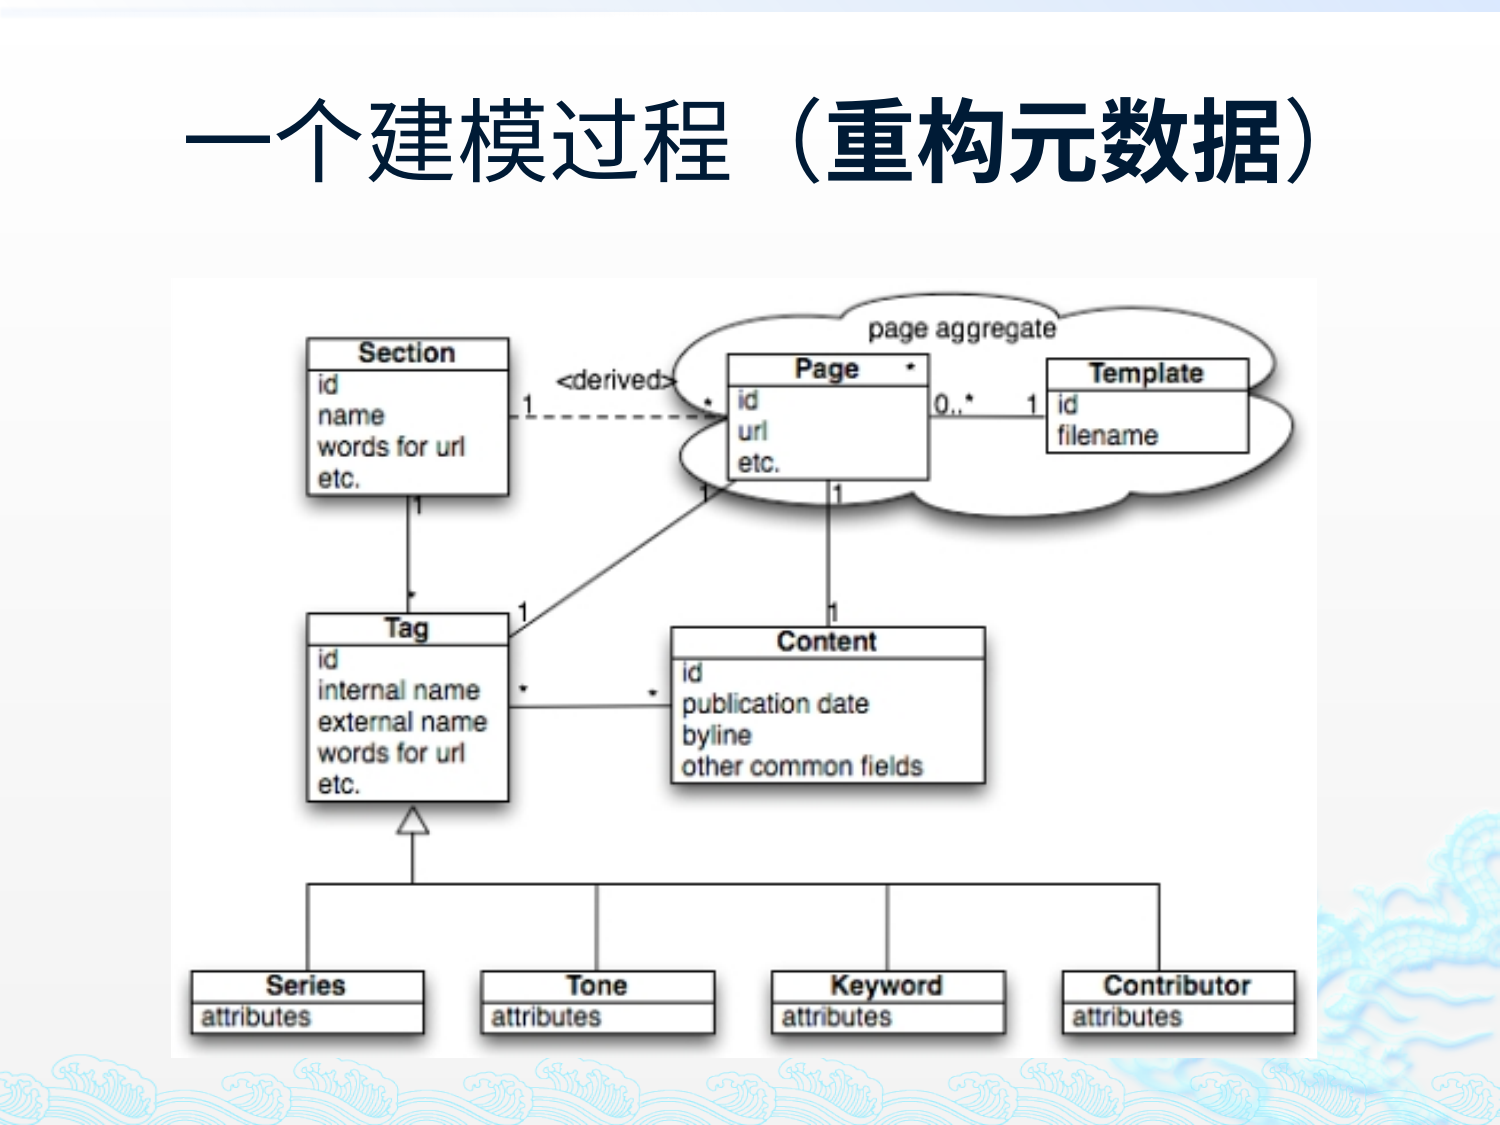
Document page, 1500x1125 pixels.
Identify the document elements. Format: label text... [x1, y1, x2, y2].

picture [170, 278, 1318, 1059]
title 一个建模过程（重构元数据） [75, 45, 1483, 233]
